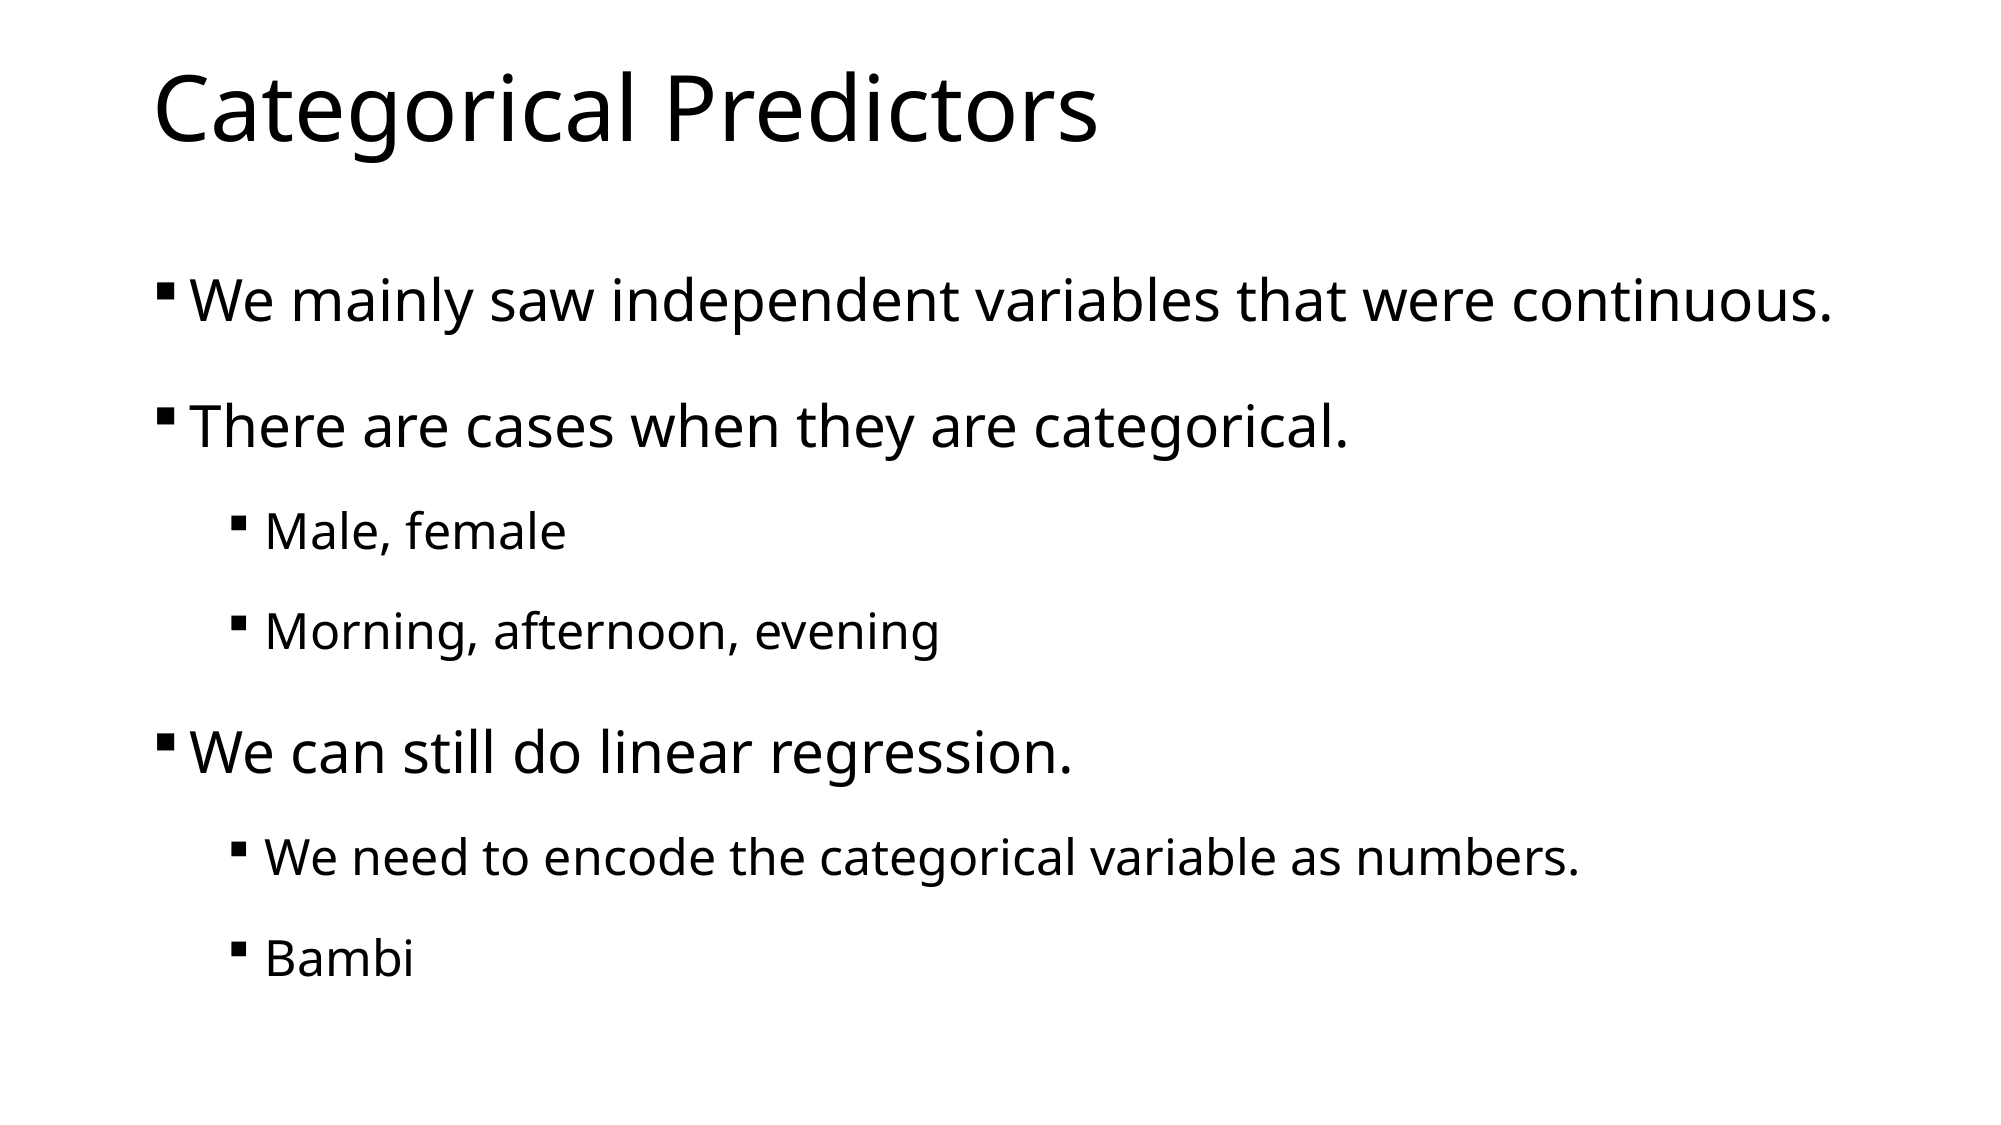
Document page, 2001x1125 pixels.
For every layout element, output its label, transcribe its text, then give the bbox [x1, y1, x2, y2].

title Categorical Predictors [137, 3, 1863, 220]
list We mainly saw independent variables that were continuous. There are cases when they are categorical. Male, female Morning, afternoon, evening We can still do linear regression. We need to encode the categorical variable as numbers. Bambi [137, 220, 1863, 1104]
